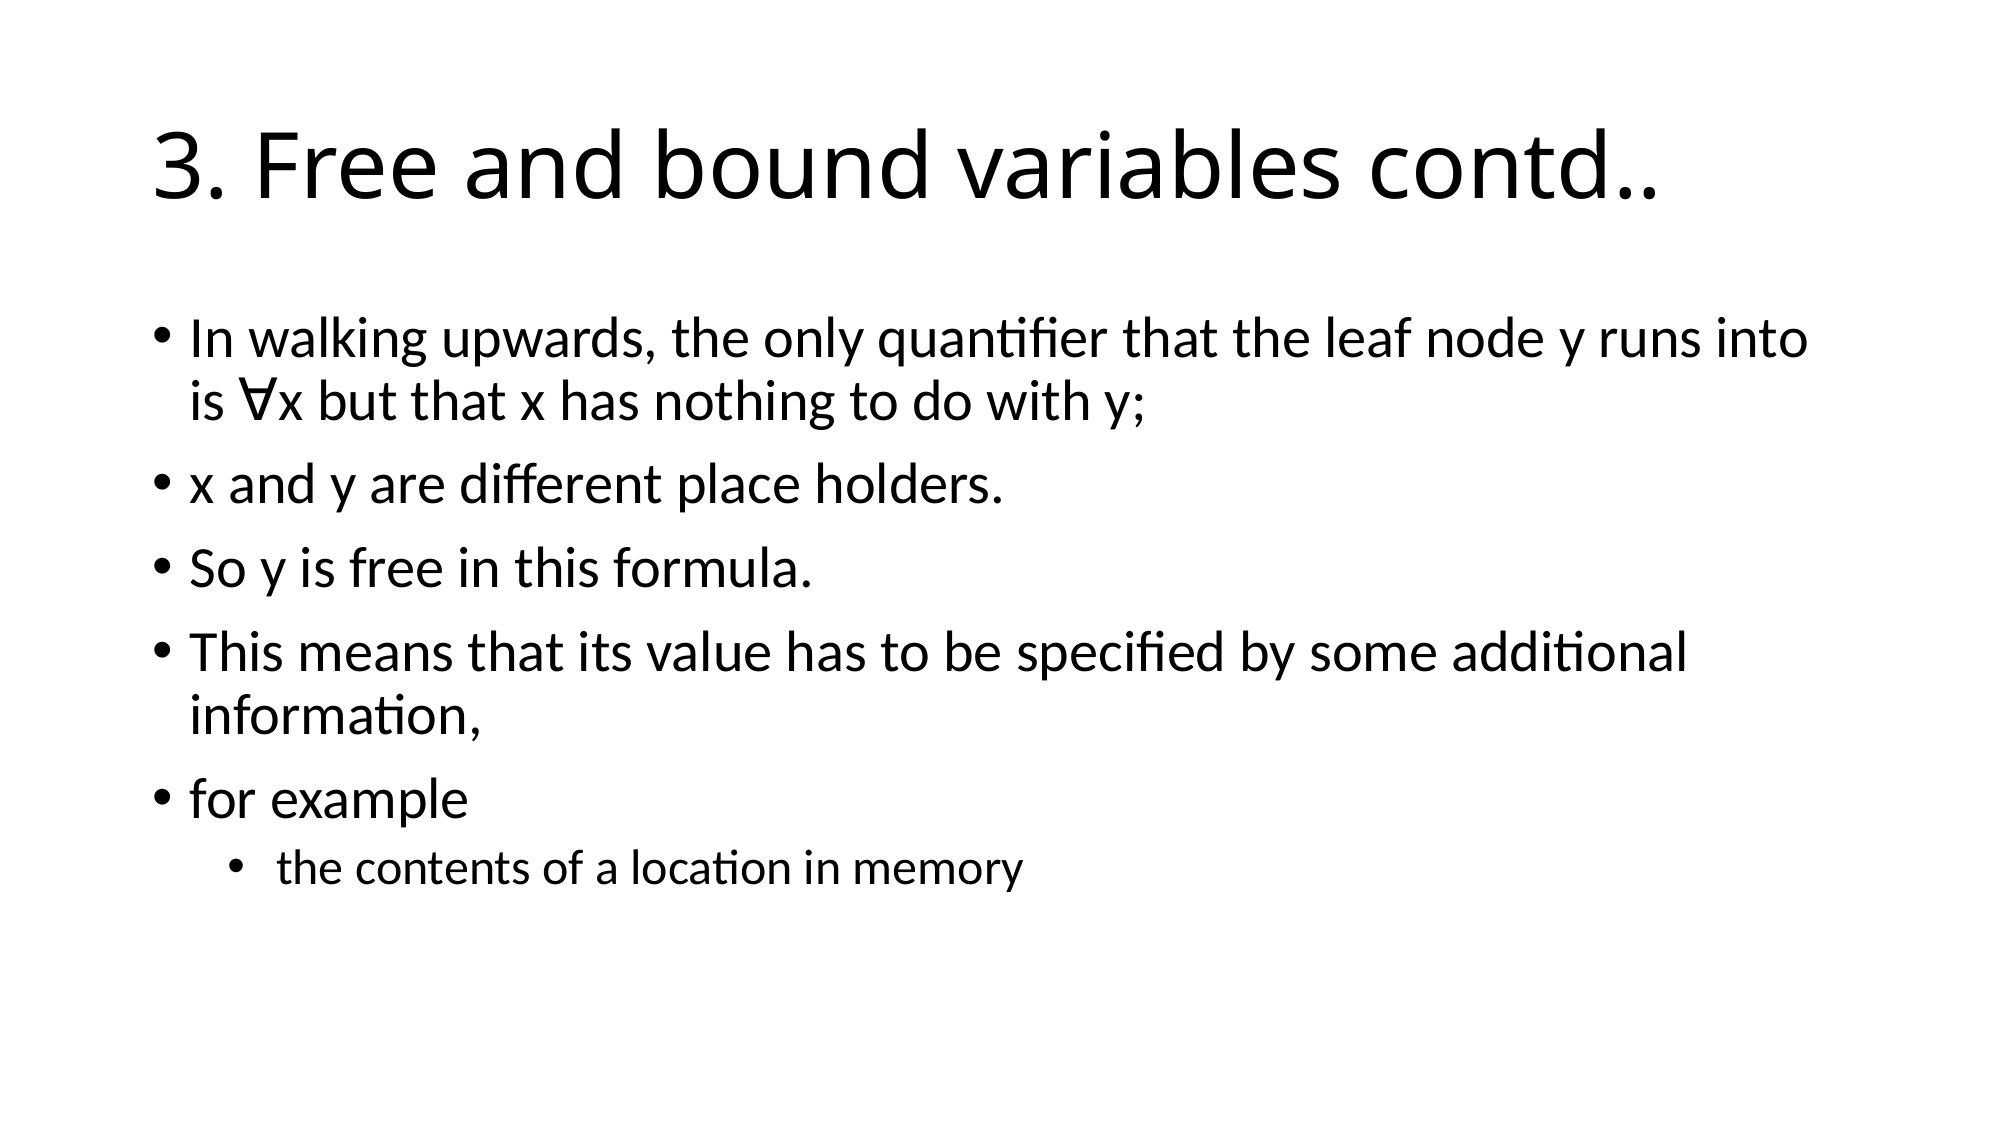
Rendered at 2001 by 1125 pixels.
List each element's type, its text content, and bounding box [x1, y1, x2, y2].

text_box In walking upwards, the only quantifier that the leaf node y runs into is ∀x but that x has nothing to do with y; x and y are different place holders. So y is free in this formula. This means that its value has to be specified by some additional information, for example the contents of a location in memory [137, 299, 1863, 1014]
text_box 3. Free and bound variables contd.. [137, 59, 1863, 278]
